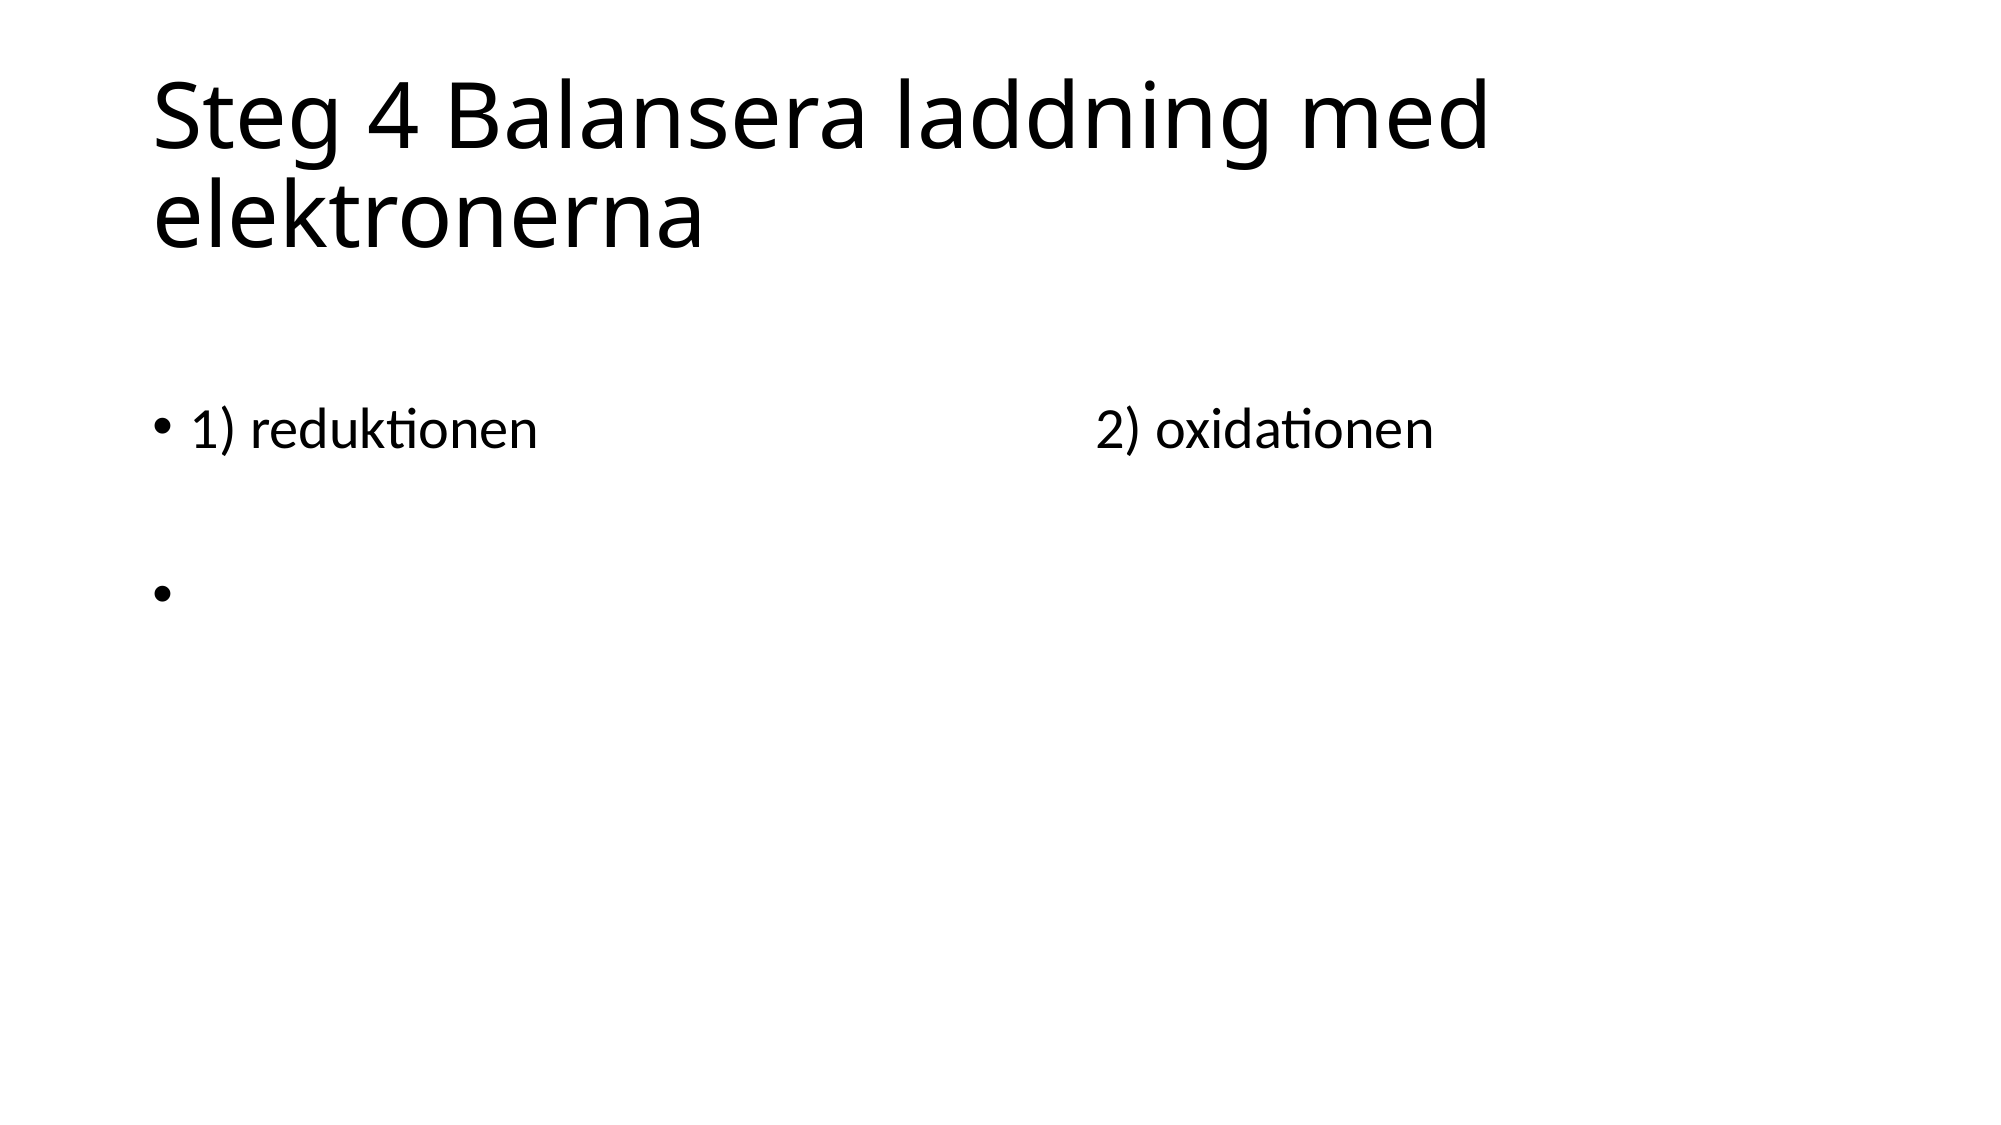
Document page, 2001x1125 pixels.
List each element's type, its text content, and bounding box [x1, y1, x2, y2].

title Steg 4 Balansera laddning med elektronerna [137, 59, 1863, 278]
